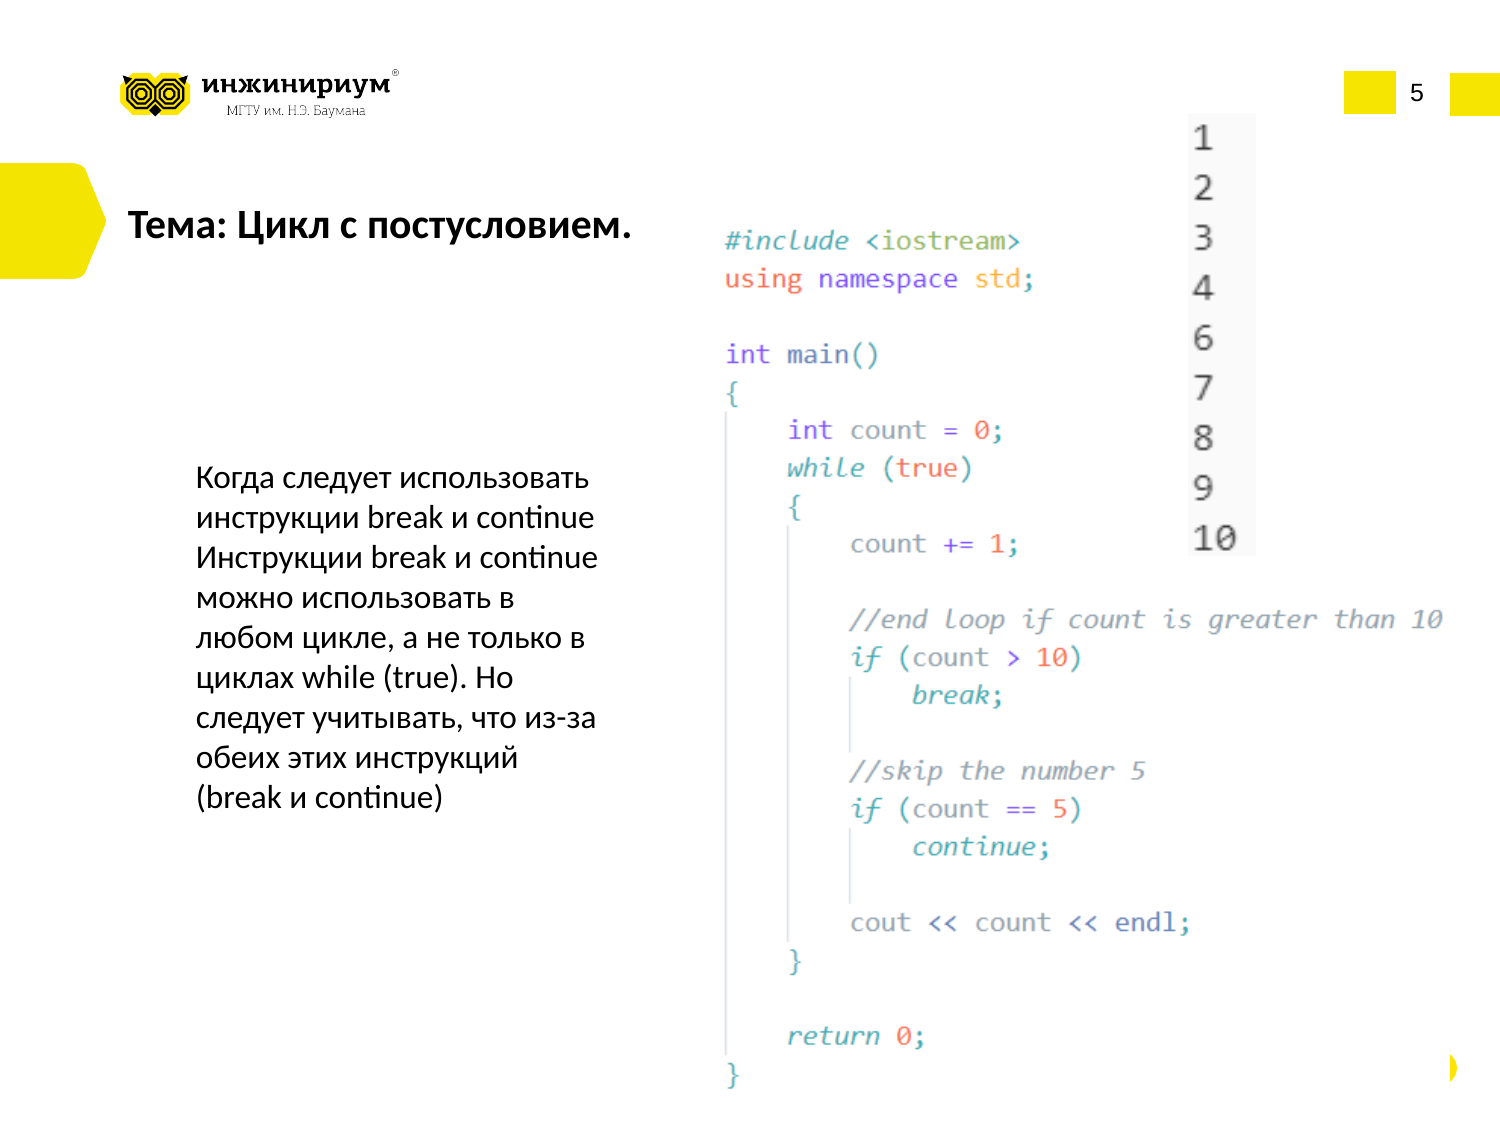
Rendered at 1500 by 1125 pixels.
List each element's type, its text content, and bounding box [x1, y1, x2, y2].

picture [718, 113, 1457, 1095]
text_box 5 [1395, 68, 1457, 116]
picture [1344, 71, 1396, 115]
text_box Тема: Цикл с постусловием. [113, 189, 700, 293]
picture [0, 163, 106, 279]
text_box Когда следует использовать инструкции break и continue Инструкции break и continue можно использовать в любом цикле, а не только в циклах whilе (true). Но следует учитывать, что из-за обеих этих инструкций (break и continue) [181, 448, 616, 823]
picture [1449, 73, 1500, 116]
picture [120, 68, 399, 119]
